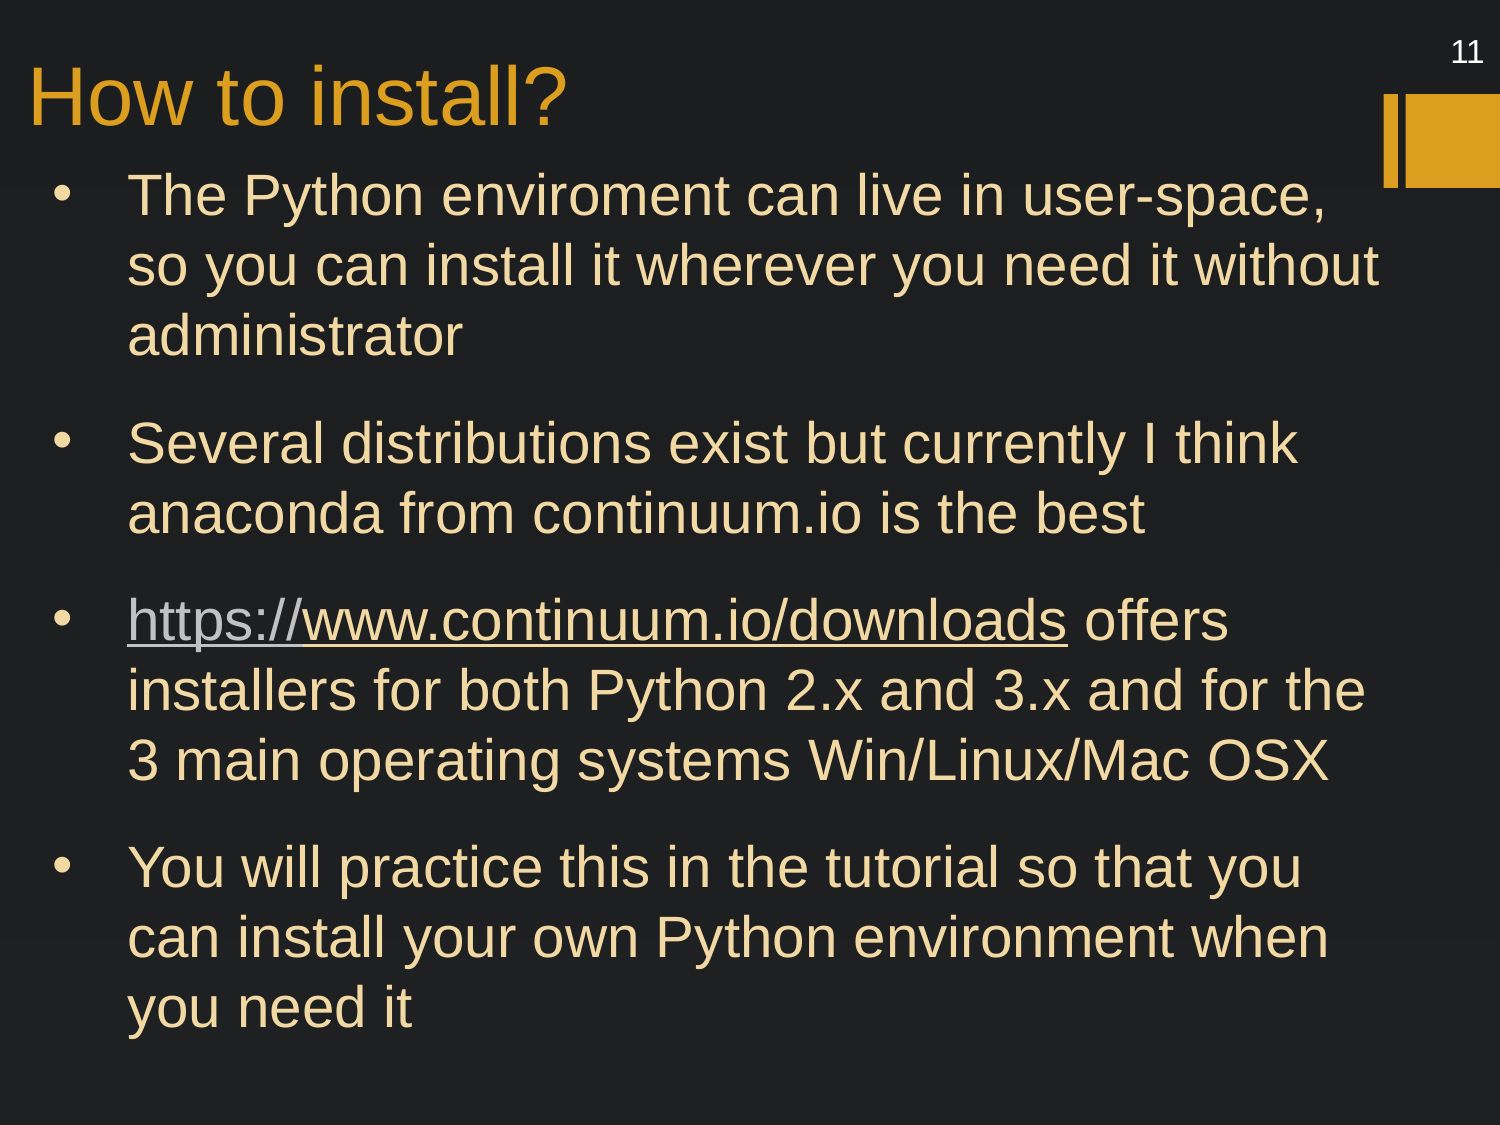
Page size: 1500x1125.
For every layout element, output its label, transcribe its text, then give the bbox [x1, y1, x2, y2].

slide_number 11 [1345, 24, 1500, 75]
text_box The Python enviroment can live in user-space, so you can install it wherever you need it without administrator Several distributions exist but currently I think anaconda from continuum.io is the best https://www.continuum.io/downloads offers installers for both Python 2.x and 3.x and for the 3 main operating systems Win/Linux/Mac OSX You will practice this in the tutorial so that you can install your own Python environment when you need it [37, 149, 1413, 1125]
title How to install? [12, 18, 1350, 150]
